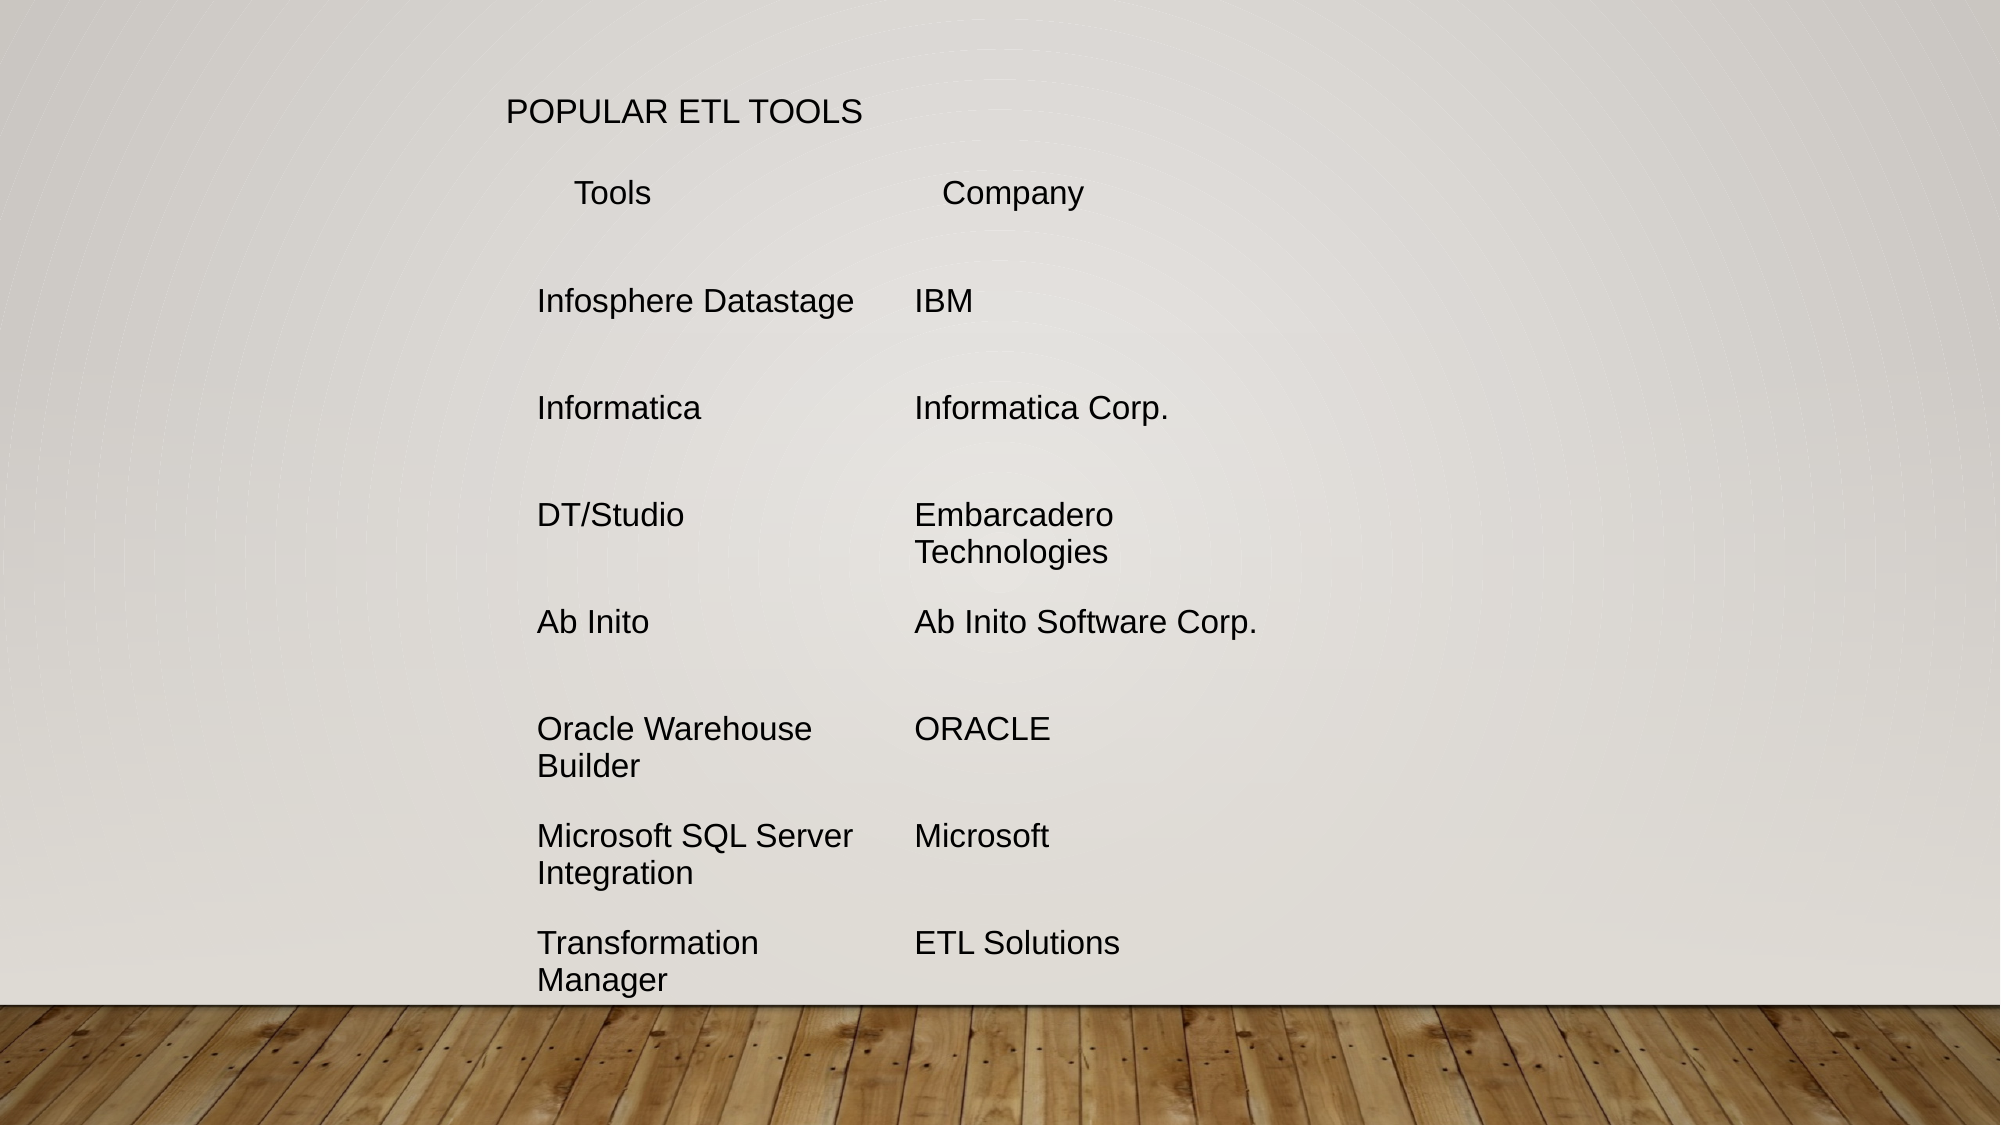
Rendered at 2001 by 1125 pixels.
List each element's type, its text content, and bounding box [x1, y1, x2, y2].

table_cell ETL Solutions [901, 918, 1278, 1025]
table_cell Informatica [523, 382, 901, 489]
table_cell Embarcadero Technologies [901, 489, 1278, 597]
table_header Tools [523, 168, 901, 275]
table_cell ORACLE [901, 704, 1278, 811]
table_cell Oracle Warehouse Builder [523, 704, 901, 811]
table_cell Transformation Manager [523, 918, 901, 1025]
text_box POPULAR ETL TOOLS [492, 82, 877, 137]
table_cell Microsoft [901, 811, 1278, 918]
table_cell Microsoft SQL Server Integration [523, 811, 901, 918]
table_cell Ab Inito [523, 597, 901, 704]
table_cell DT/Studio [523, 489, 901, 597]
table_cell IBM [901, 275, 1278, 382]
table_cell Ab Inito Software Corp. [901, 597, 1278, 704]
picture [0, 1005, 2000, 1125]
table_header Company [901, 168, 1278, 275]
table_cell Infosphere Datastage [523, 275, 901, 382]
table_cell Informatica Corp. [901, 382, 1278, 489]
